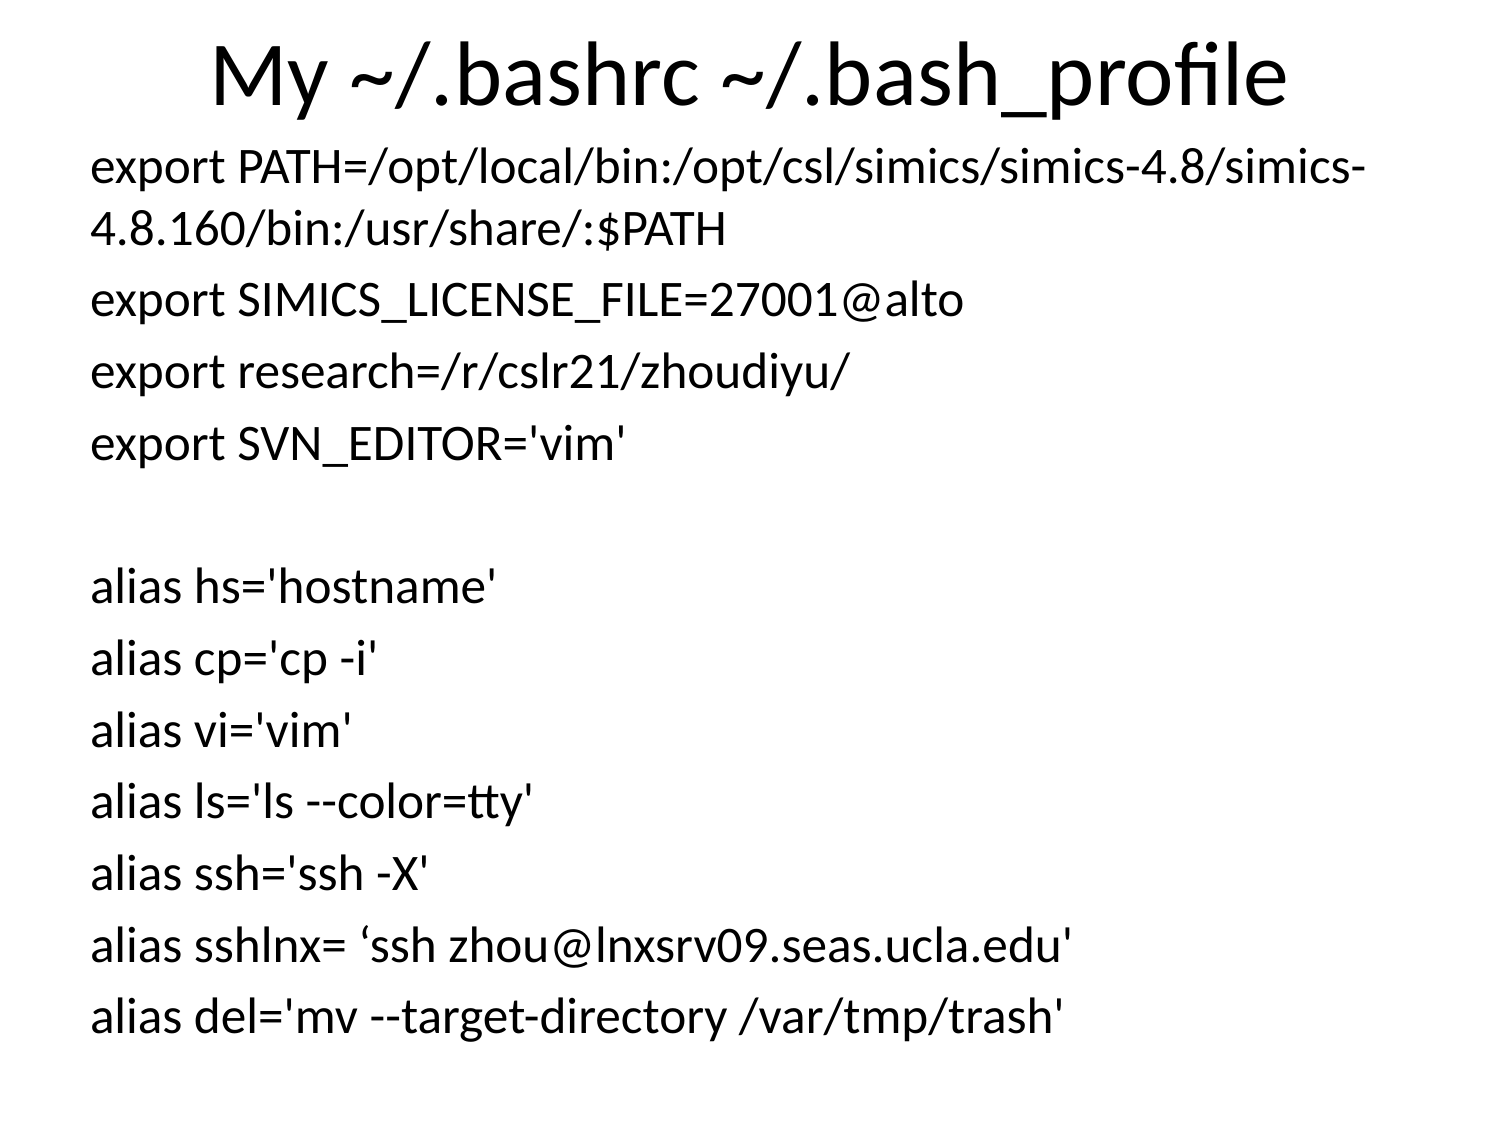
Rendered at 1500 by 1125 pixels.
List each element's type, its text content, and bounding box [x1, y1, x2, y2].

list export PATH=/opt/local/bin:/opt/csl/simics/simics-4.8/simics-4.8.160/bin:/usr/share/:$PATH export SIMICS_LICENSE_FILE=27001@alto export research=/r/cslr21/zhoudiyu/ export SVN_EDITOR='vim' alias hs='hostname' alias cp='cp -i' alias vi='vim' alias ls='ls --color=tty' alias ssh='ssh -X' alias sshlnx= ‘ssh zhou@lnxsrv09.seas.ucla.edu' alias del='mv --target-directory /var/tmp/trash' [75, 125, 1425, 1053]
title My ~/.bashrc ~/.bash_profile [75, 0, 1425, 125]
